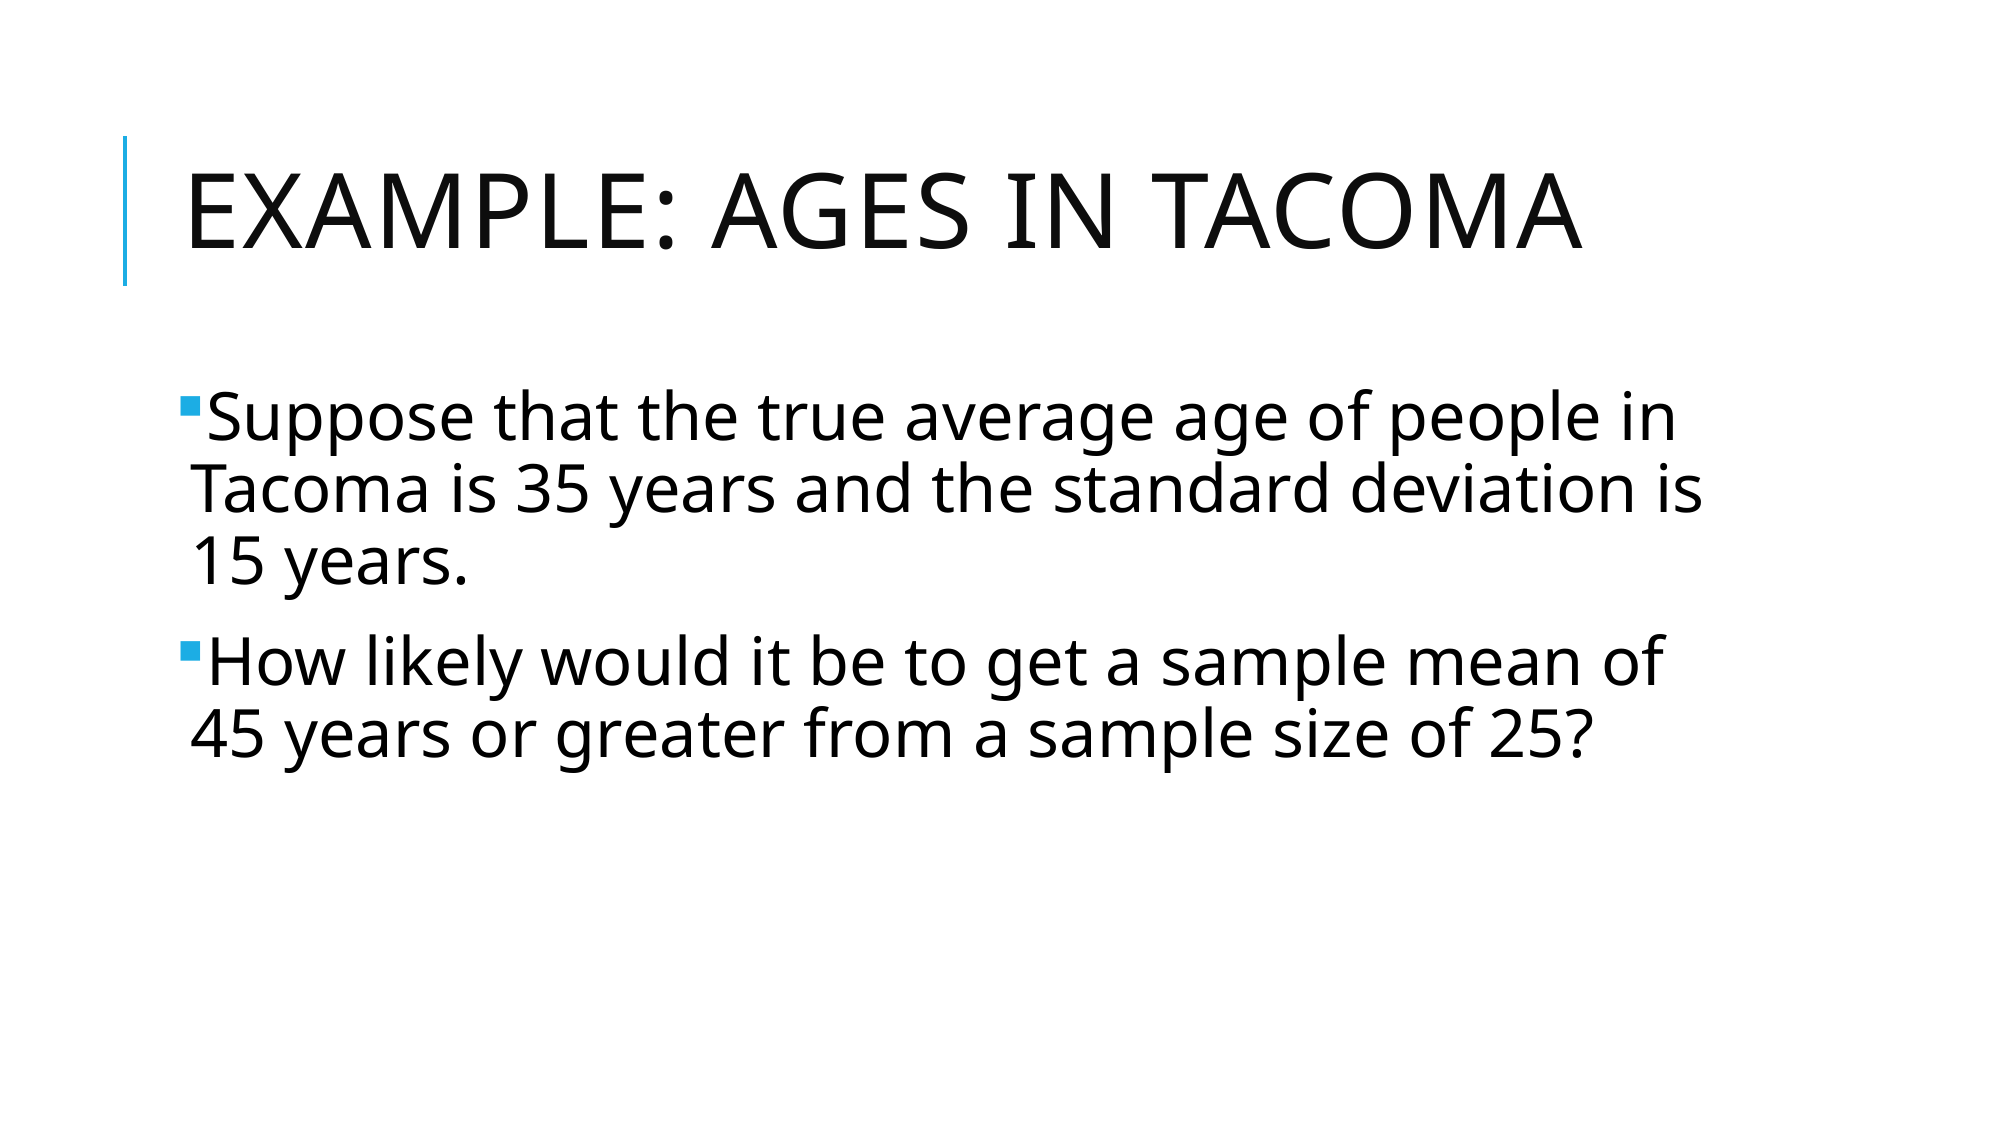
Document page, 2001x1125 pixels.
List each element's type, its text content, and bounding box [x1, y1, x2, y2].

list Suppose that the true average age of people in Tacoma is 35 years and the standard deviation is 15 years. How likely would it be to get a sample mean of 45 years or greater from a sample size of 25? [168, 375, 1763, 1035]
title Example: Ages in Tacoma [168, 96, 1763, 342]
